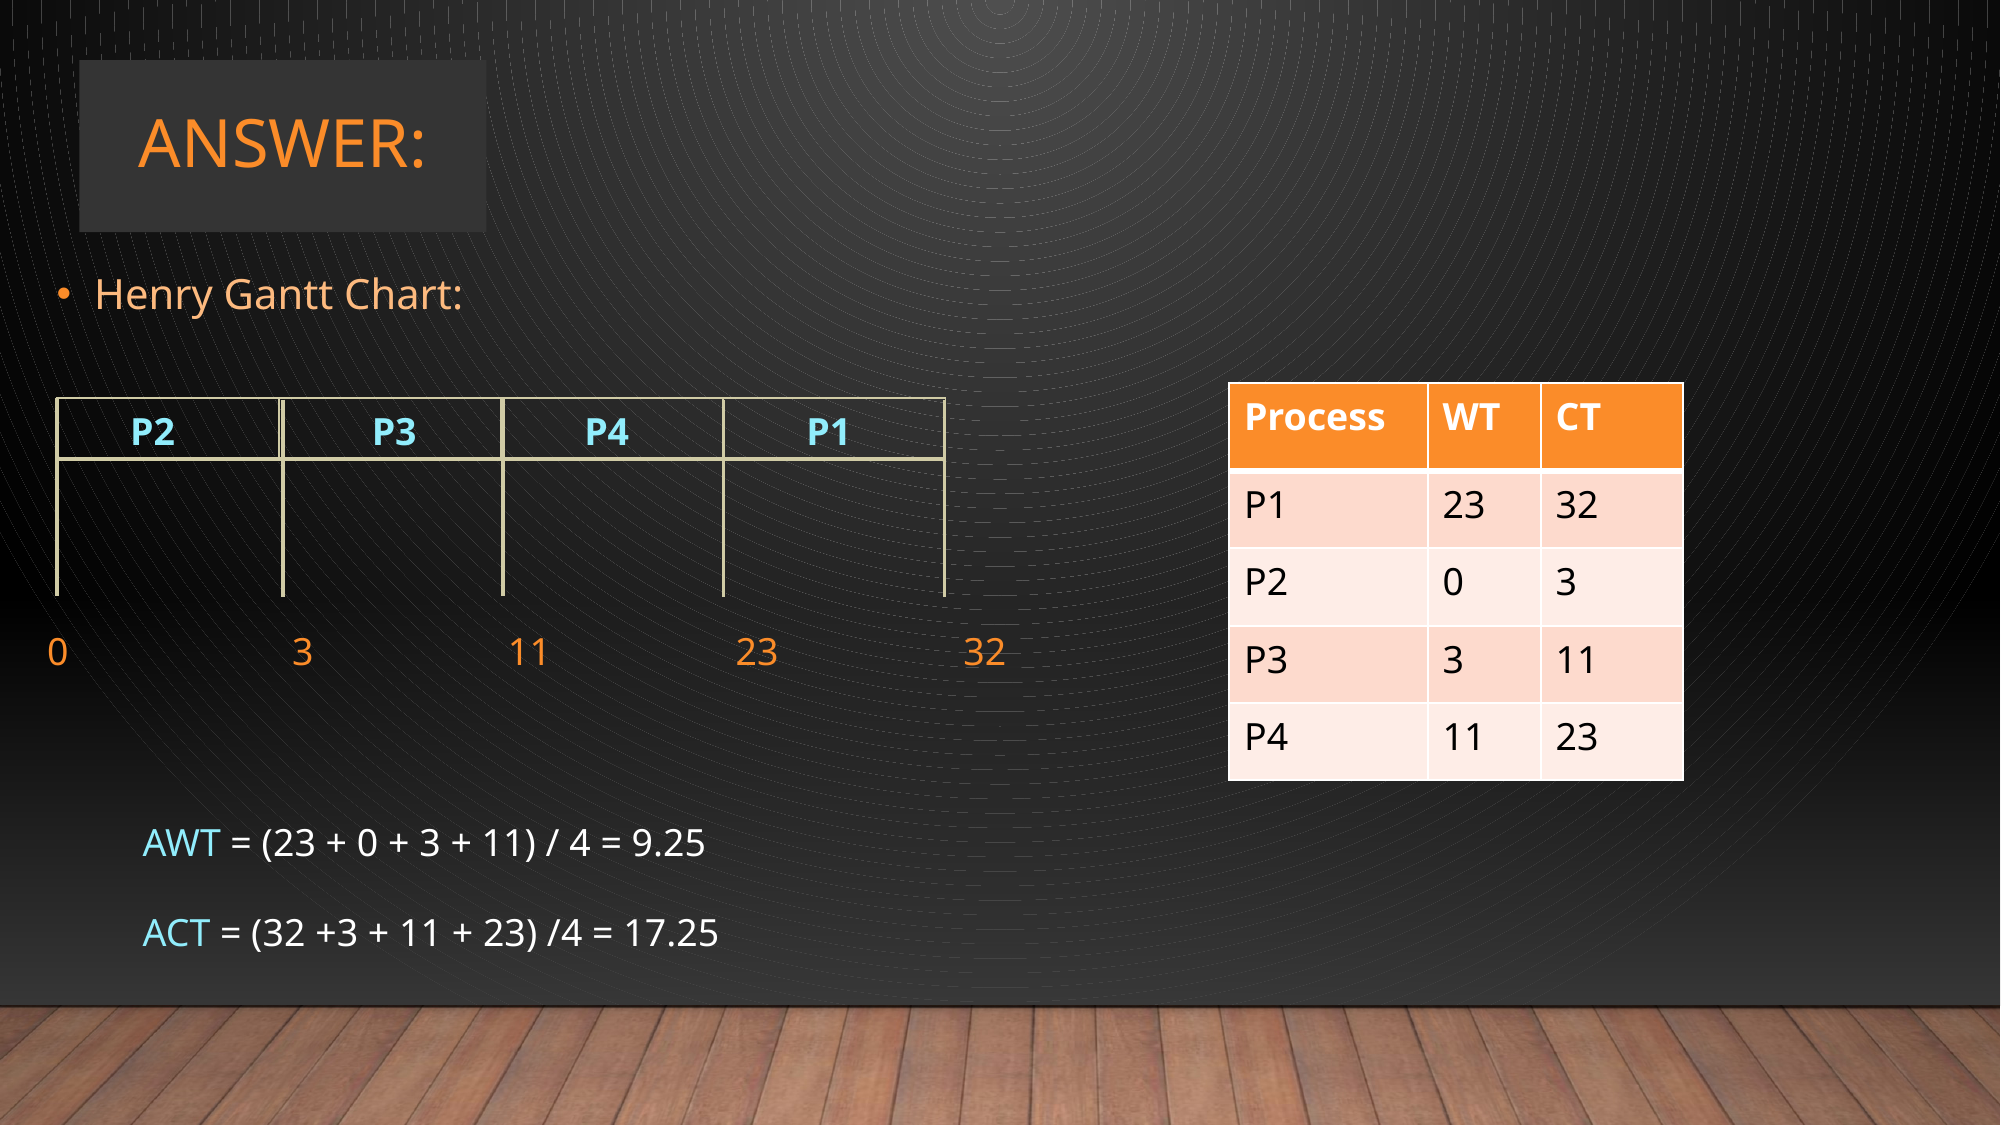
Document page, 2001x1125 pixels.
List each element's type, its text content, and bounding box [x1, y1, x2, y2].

table_cell 3 [1542, 549, 1682, 625]
table_header P3 [285, 399, 500, 457]
text_box AWT = (23 + 0 + 3 + 11) / 4 = 9.25 ACT = (32 +3 + 11 + 23) /4 = 17.25 [127, 811, 1362, 961]
table_cell 23 [1542, 704, 1682, 779]
text_box 0 3 11 23 32 [32, 620, 1200, 680]
table_cell 11 [1542, 627, 1682, 702]
table_header WT [1429, 384, 1540, 468]
table_cell P3 [1230, 627, 1427, 702]
title Answer: [79, 60, 487, 233]
table_cell 23 [1429, 474, 1540, 547]
table_header CT [1542, 384, 1682, 468]
table_header Process [1230, 384, 1427, 468]
table_header P1 [725, 399, 944, 457]
picture [0, 1005, 2000, 1125]
table_cell 32 [1542, 474, 1682, 547]
table_cell 0 [1429, 549, 1540, 625]
table_header P2 [59, 399, 278, 457]
table_cell 11 [1429, 704, 1540, 779]
table_cell P4 [1230, 704, 1427, 779]
table_cell 3 [1429, 627, 1540, 702]
table_cell P1 [1230, 474, 1427, 547]
list Henry Gantt Chart: [41, 250, 1968, 944]
table_header P4 [505, 399, 722, 457]
table_cell P2 [1230, 549, 1427, 625]
